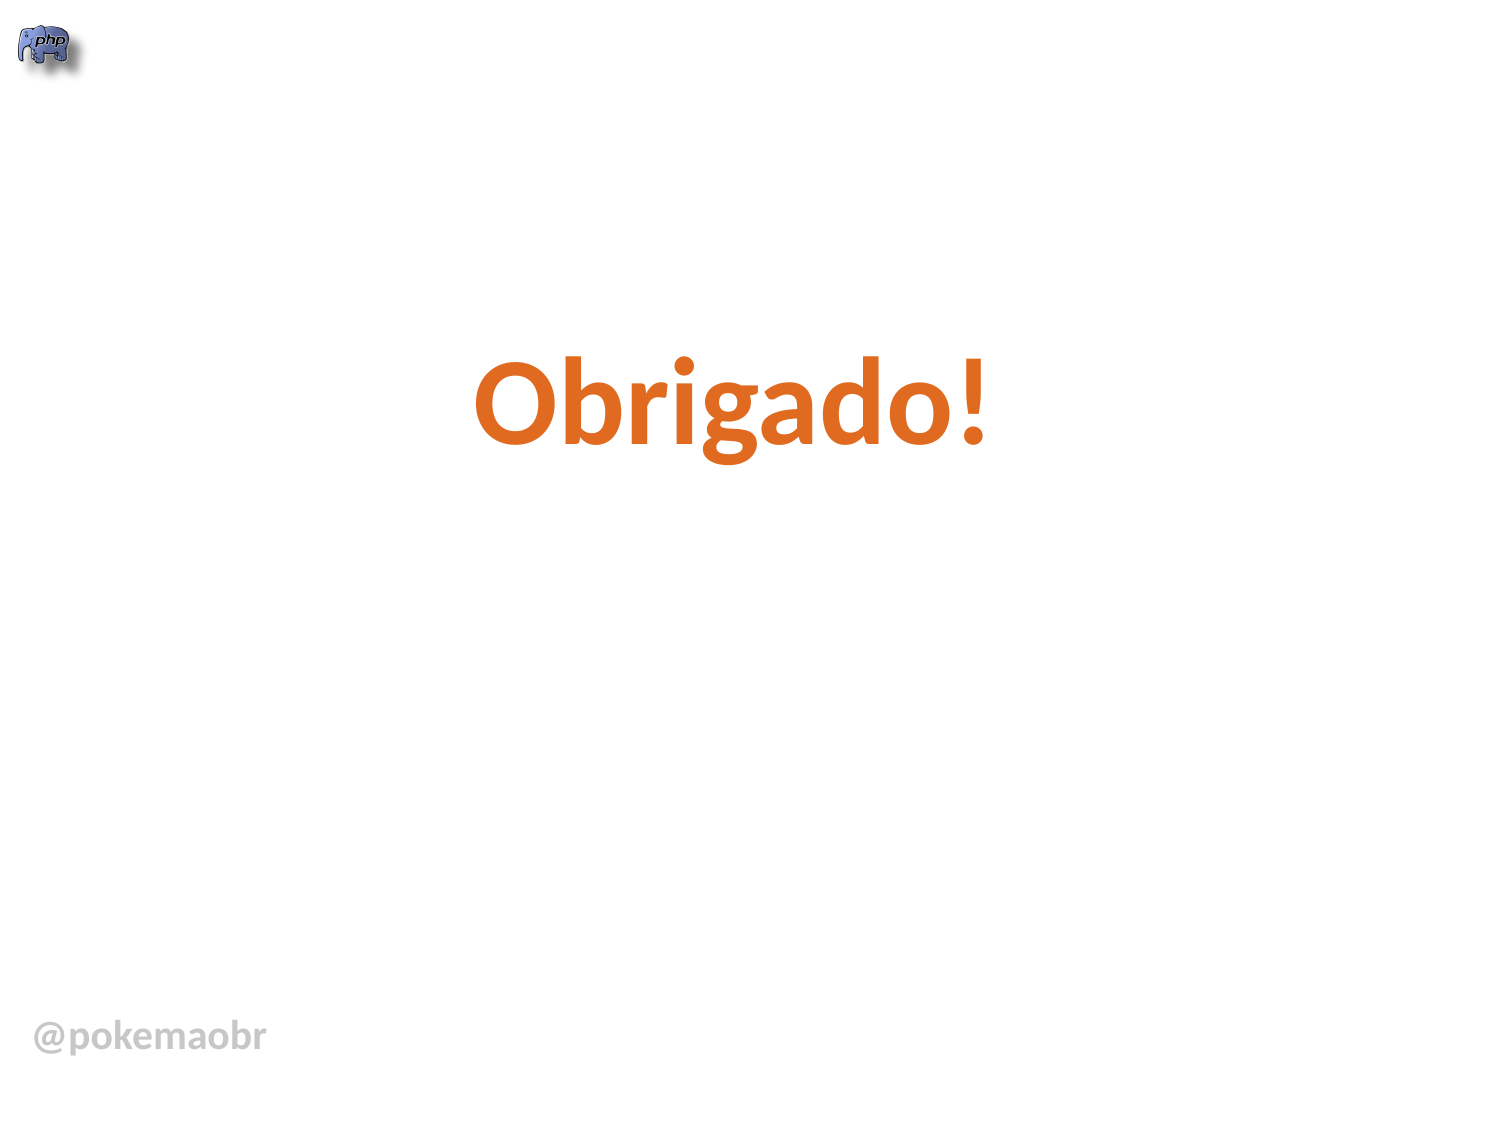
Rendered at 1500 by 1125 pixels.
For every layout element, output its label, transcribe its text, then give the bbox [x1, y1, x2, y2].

picture [15, 15, 73, 73]
text_box Obrigado! [265, 312, 1204, 478]
text_box @pokemaobr [15, 999, 954, 1065]
